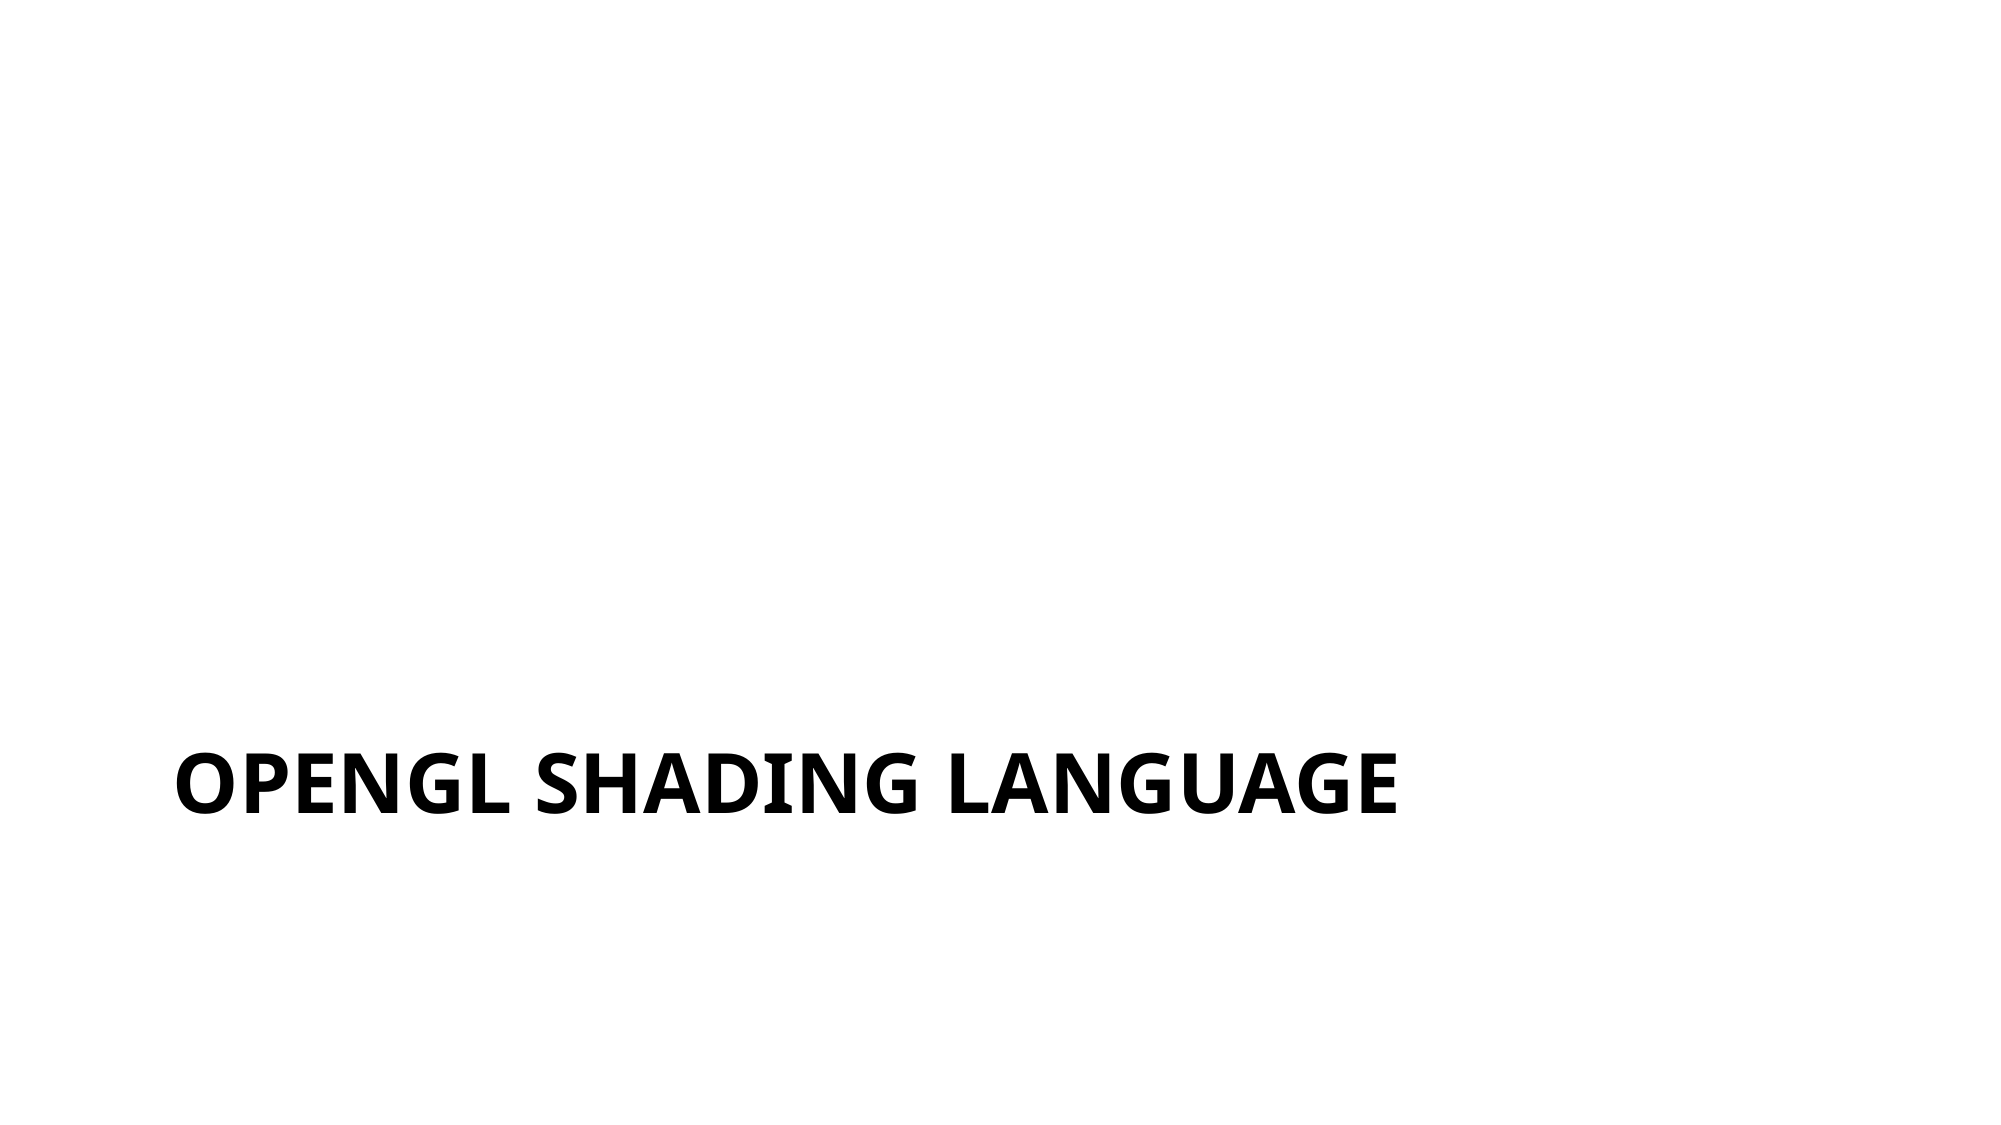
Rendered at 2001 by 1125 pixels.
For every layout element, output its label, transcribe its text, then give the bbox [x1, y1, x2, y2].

title OpenGL Shading Language [157, 722, 1858, 947]
